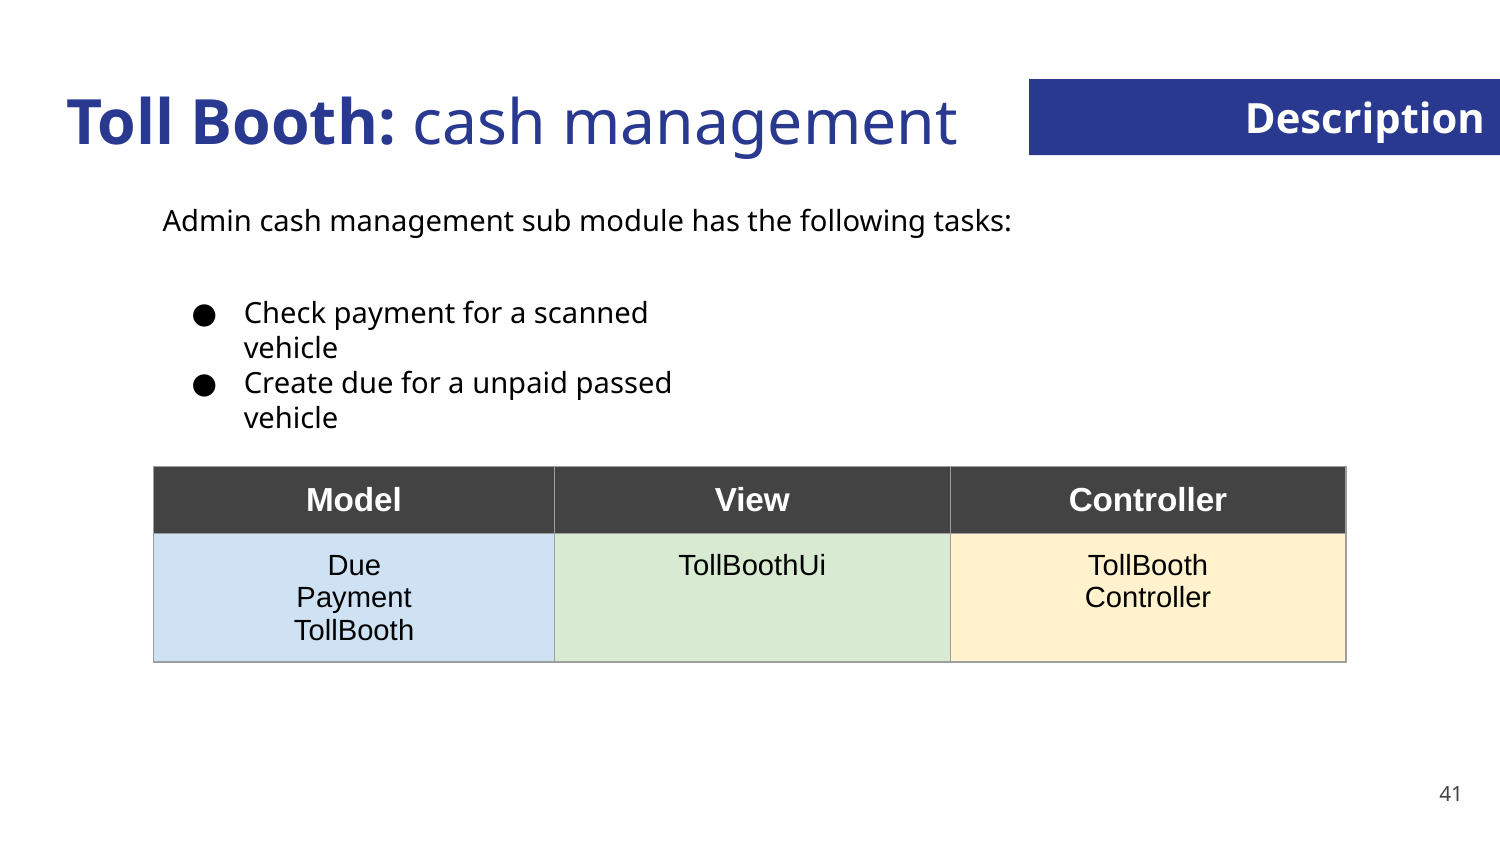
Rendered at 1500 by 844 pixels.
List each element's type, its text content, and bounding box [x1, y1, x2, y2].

slide_number ‹#› [1387, 762, 1478, 828]
table_cell TollBooth Controller [951, 534, 1345, 661]
table_header View [555, 467, 950, 533]
table_cell Due Payment TollBooth [154, 534, 554, 661]
text_box Description [1029, 79, 1500, 156]
table_header Model [154, 467, 554, 533]
table_header Controller [951, 467, 1345, 533]
text_box Check payment for a scanned vehicle Create due for a unpaid passed vehicle [153, 279, 750, 450]
text_box Admin cash management sub module has the following tasks: [147, 187, 1353, 253]
table_cell TollBoothUi [555, 534, 950, 661]
title Toll Booth: cash management [51, 67, 1449, 167]
